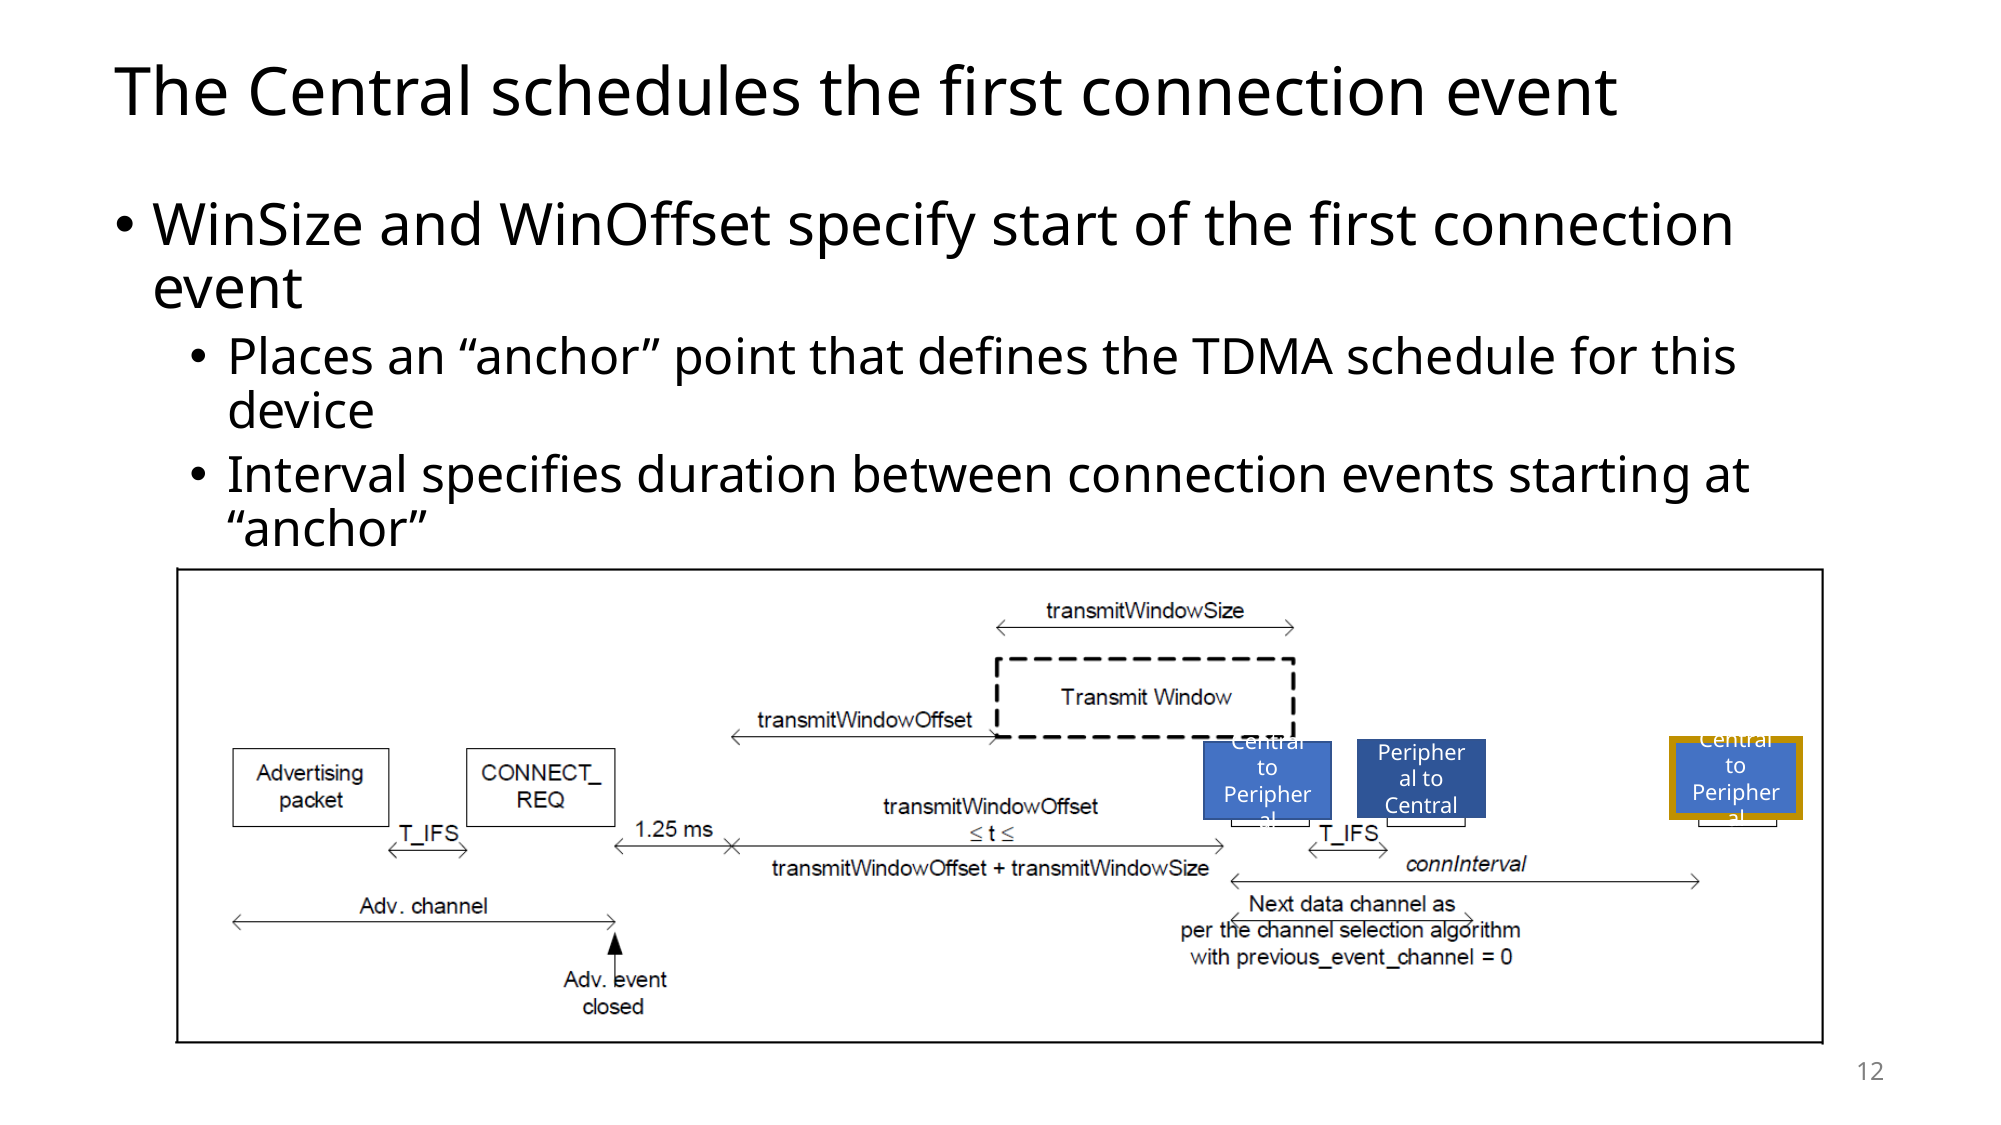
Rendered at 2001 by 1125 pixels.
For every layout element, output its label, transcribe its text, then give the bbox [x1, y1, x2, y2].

list WinSize and WinOffset specify start of the first connection event Places an “anchor” point that defines the TDMA schedule for this device Interval specifies duration between connection events starting at “anchor” Allows Central to place this connection, avoiding others it has Before first response from peripheral, timeouts are faster [99, 187, 1900, 1013]
picture [172, 562, 1827, 1050]
slide_number 12 [1749, 1042, 1900, 1103]
title The Central schedules the first connection event [99, 37, 1900, 150]
